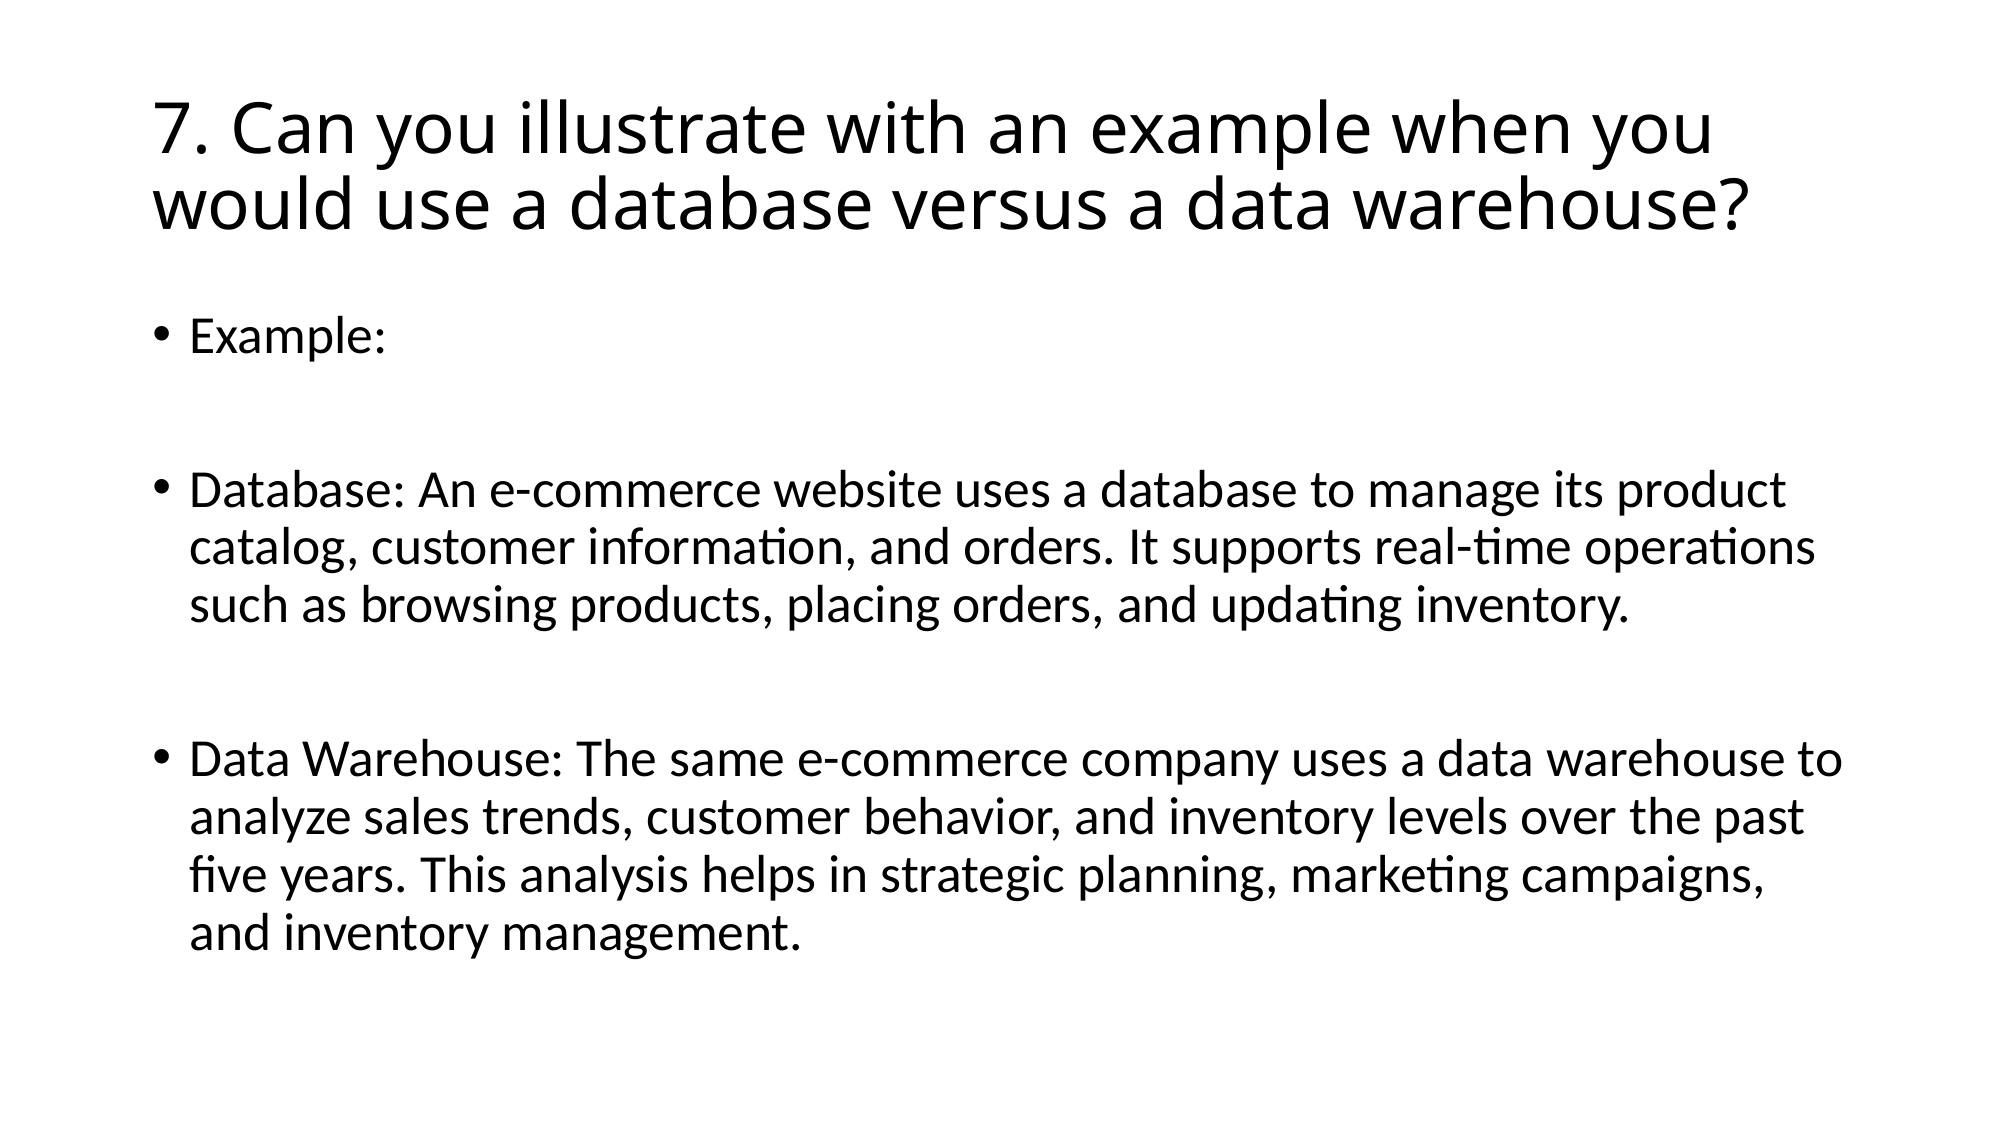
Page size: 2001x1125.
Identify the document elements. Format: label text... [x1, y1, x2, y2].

title 7. Can you illustrate with an example when you would use a database versus a data warehouse? [137, 59, 1863, 278]
list Example: Database: An e-commerce website uses a database to manage its product catalog, customer information, and orders. It supports real-time operations such as browsing products, placing orders, and updating inventory. Data Warehouse: The same e-commerce company uses a data warehouse to analyze sales trends, customer behavior, and inventory levels over the past five years. This analysis helps in strategic planning, marketing campaigns, and inventory management. [137, 299, 1863, 1014]
